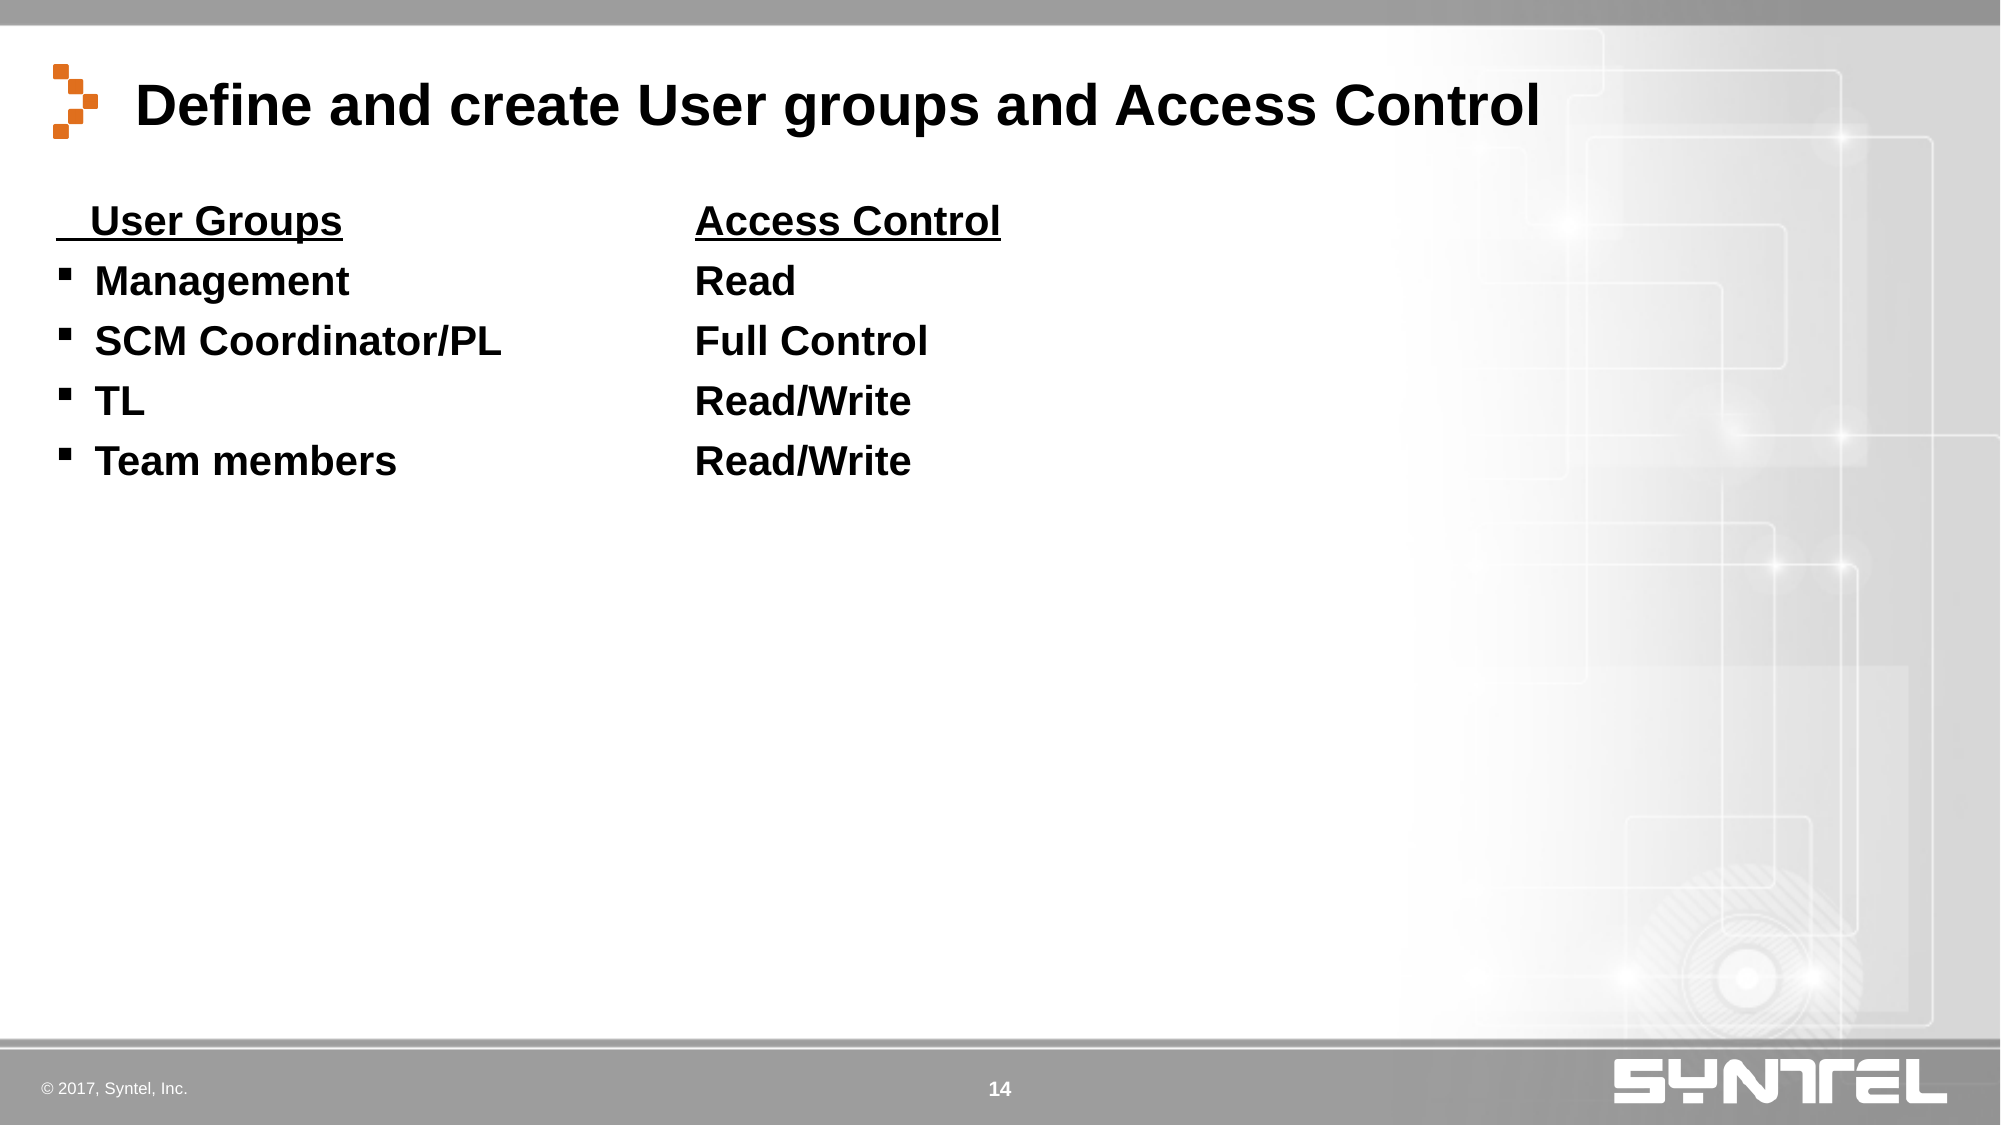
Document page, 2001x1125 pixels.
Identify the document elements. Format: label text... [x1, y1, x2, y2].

title Define and create User groups and Access Control [120, 43, 1949, 160]
picture [0, 0, 2001, 1125]
list User Groups Access Control Management Read SCM Coordinator/PL Full Control TL Read/Write Team members Read/Write [40, 186, 1948, 1006]
